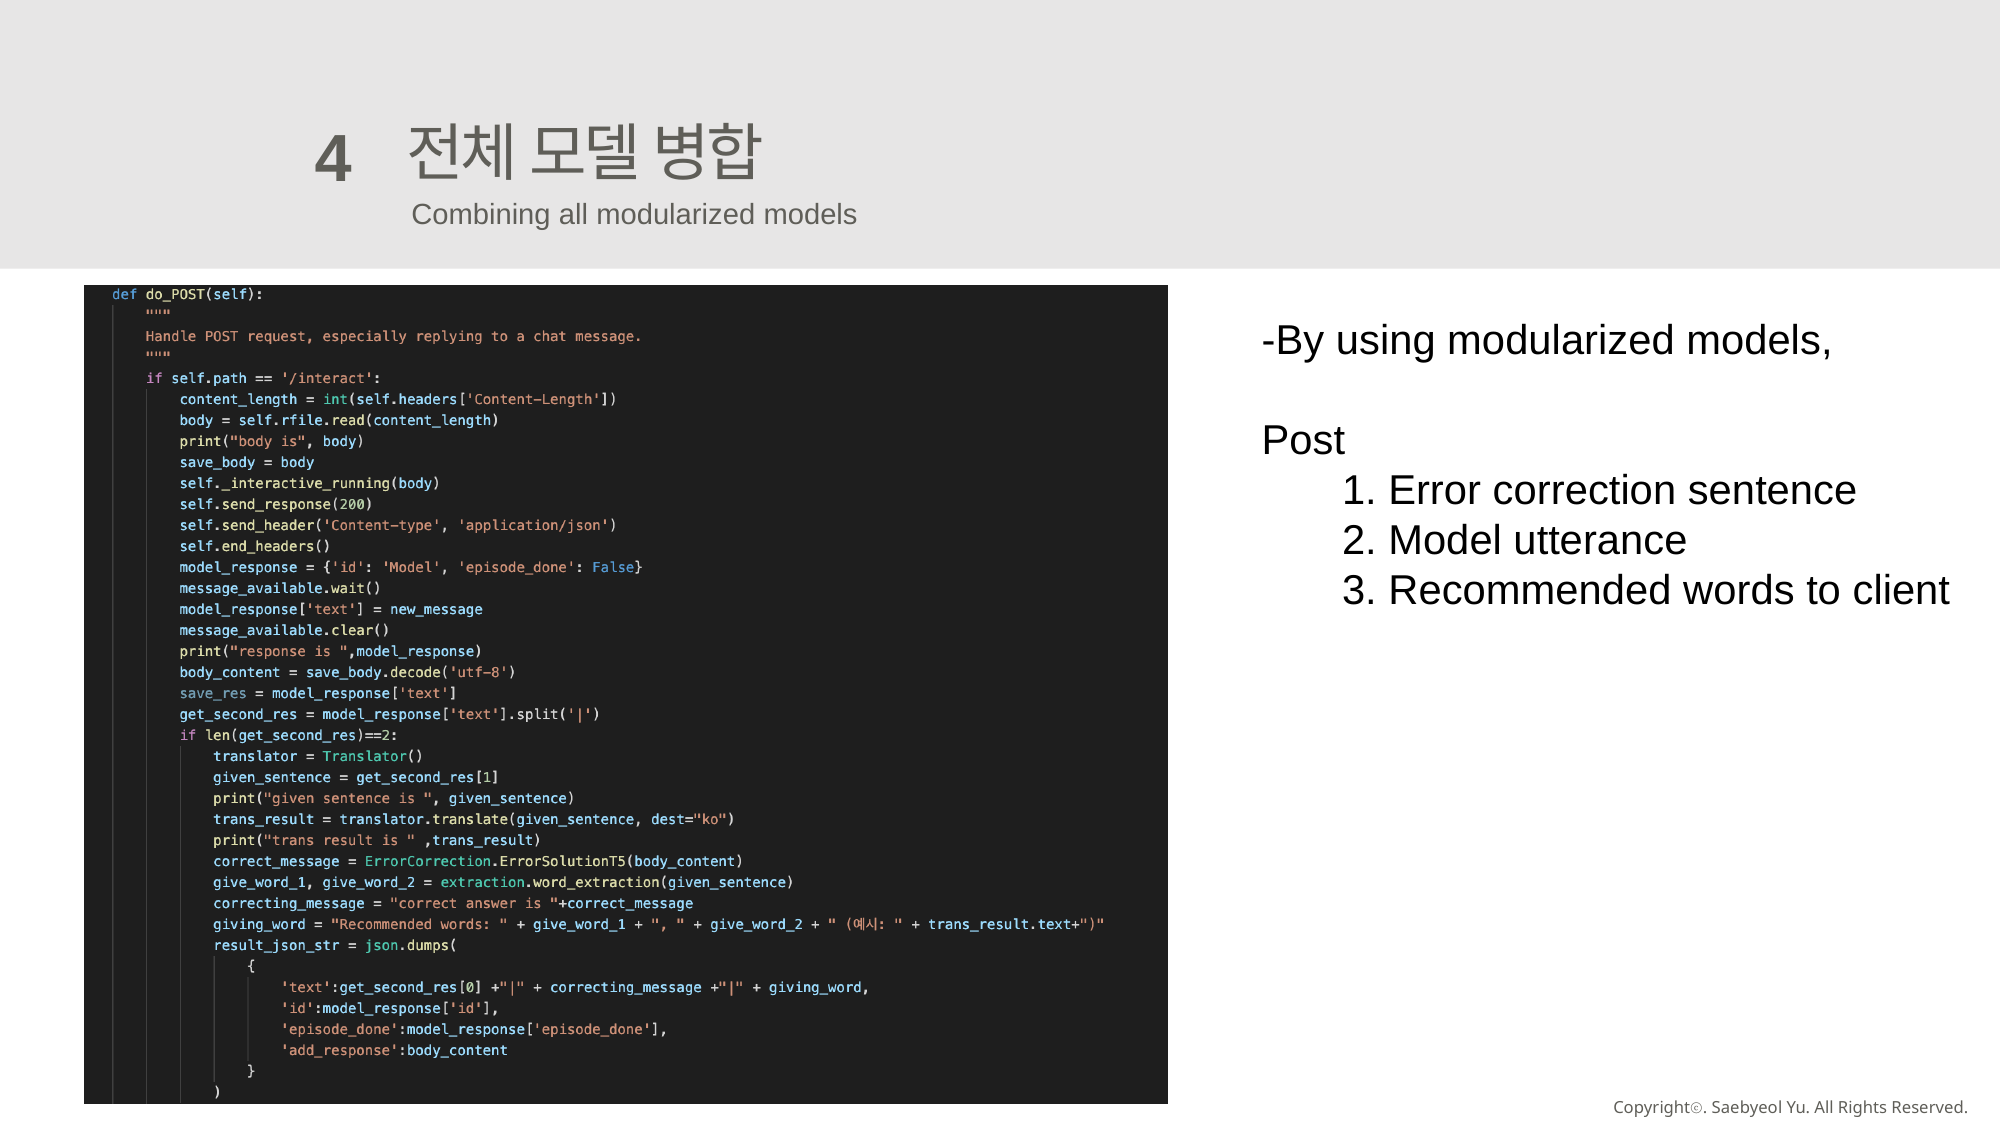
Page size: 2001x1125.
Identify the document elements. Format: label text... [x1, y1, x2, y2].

text_box 4 [299, 106, 367, 202]
text_box 전체 모델 병합 [391, 105, 780, 196]
text_box -By using modularized models, Post 1. Error correction sentence 2. Model utterance 3. Recommended words to client [1246, 305, 1969, 621]
text_box Combining all modularized models [396, 188, 874, 239]
picture [84, 285, 1168, 1104]
text_box [0, 0, 2000, 270]
